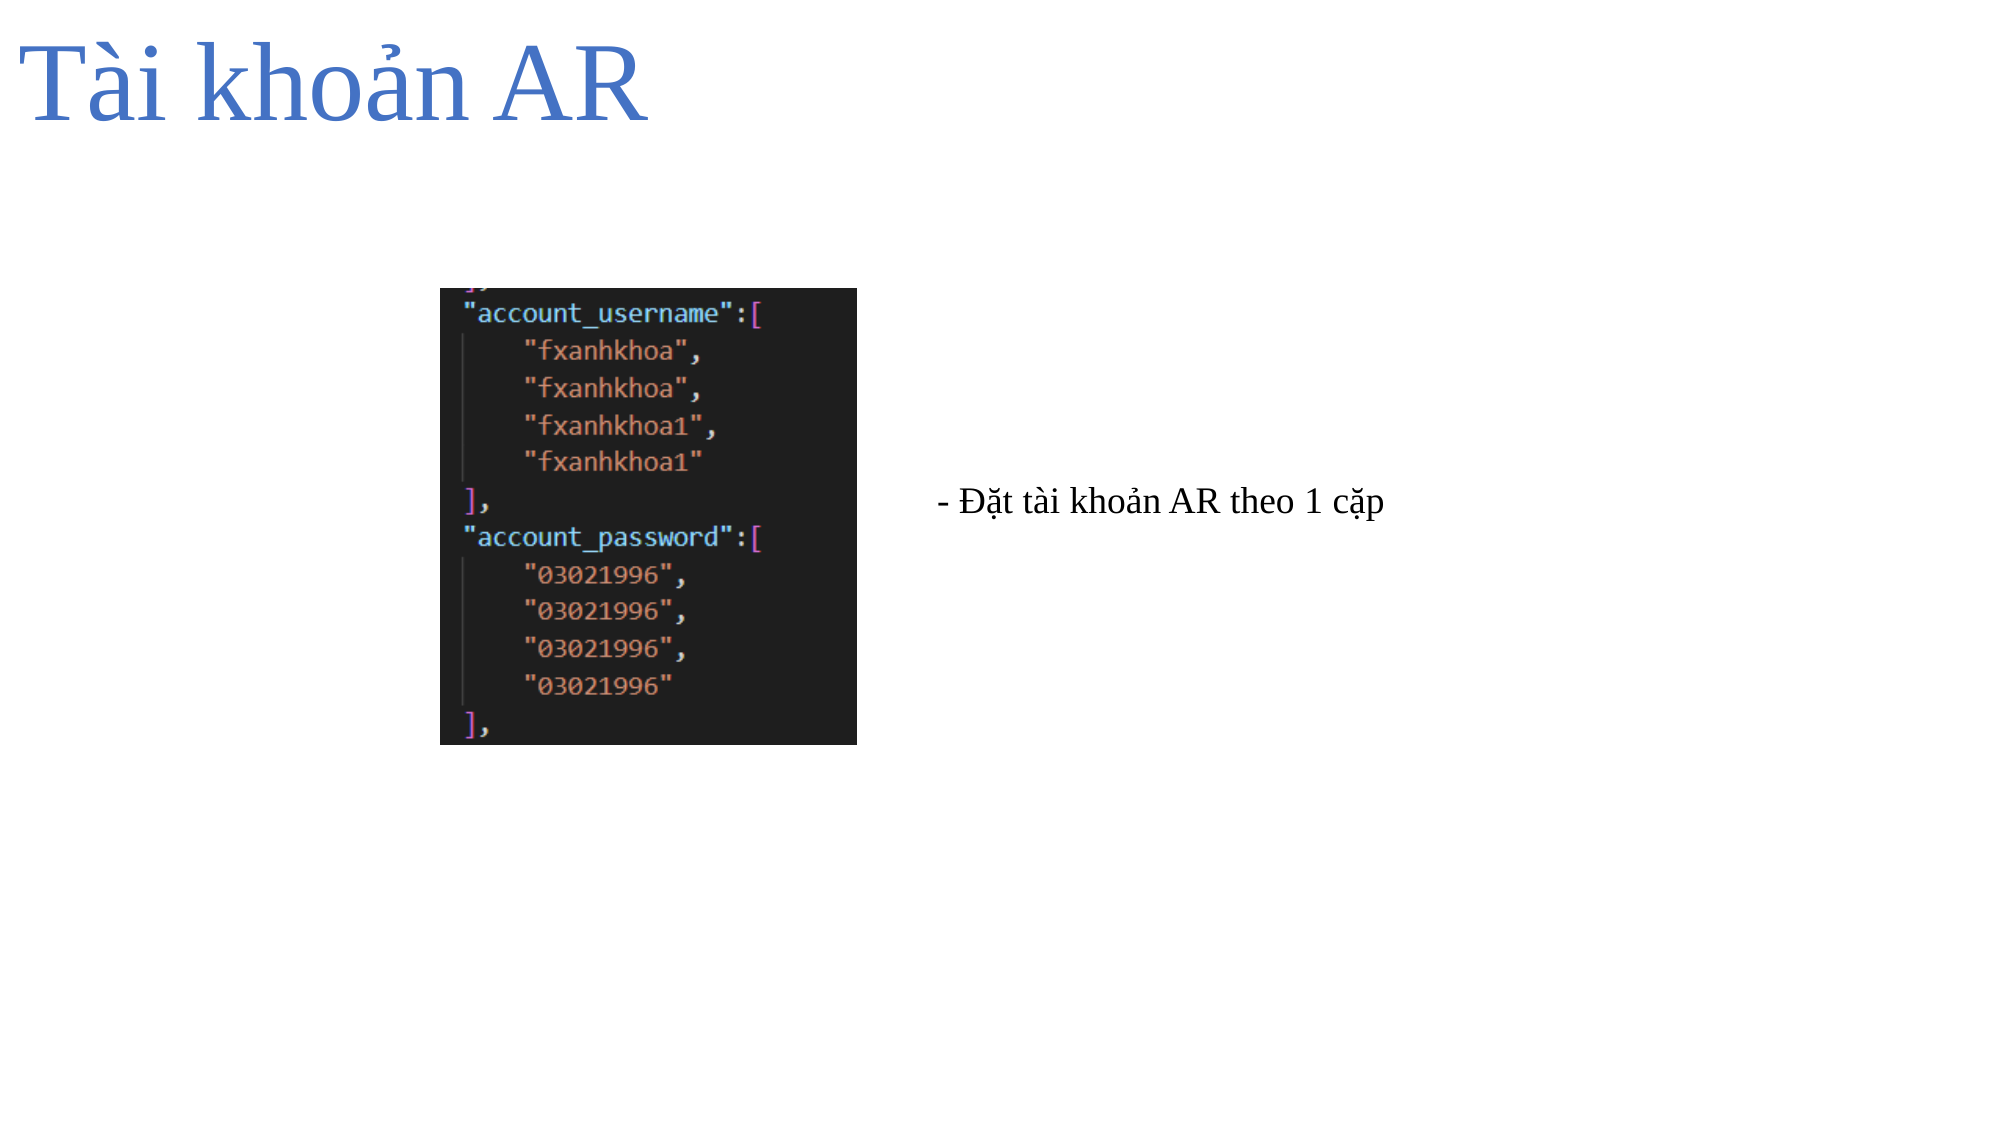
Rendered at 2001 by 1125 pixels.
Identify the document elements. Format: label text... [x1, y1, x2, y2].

text_box - Đặt tài khoản AR theo 1 cặp [922, 468, 1479, 529]
picture [440, 288, 857, 745]
text_box Tài khoản AR [3, 0, 665, 150]
